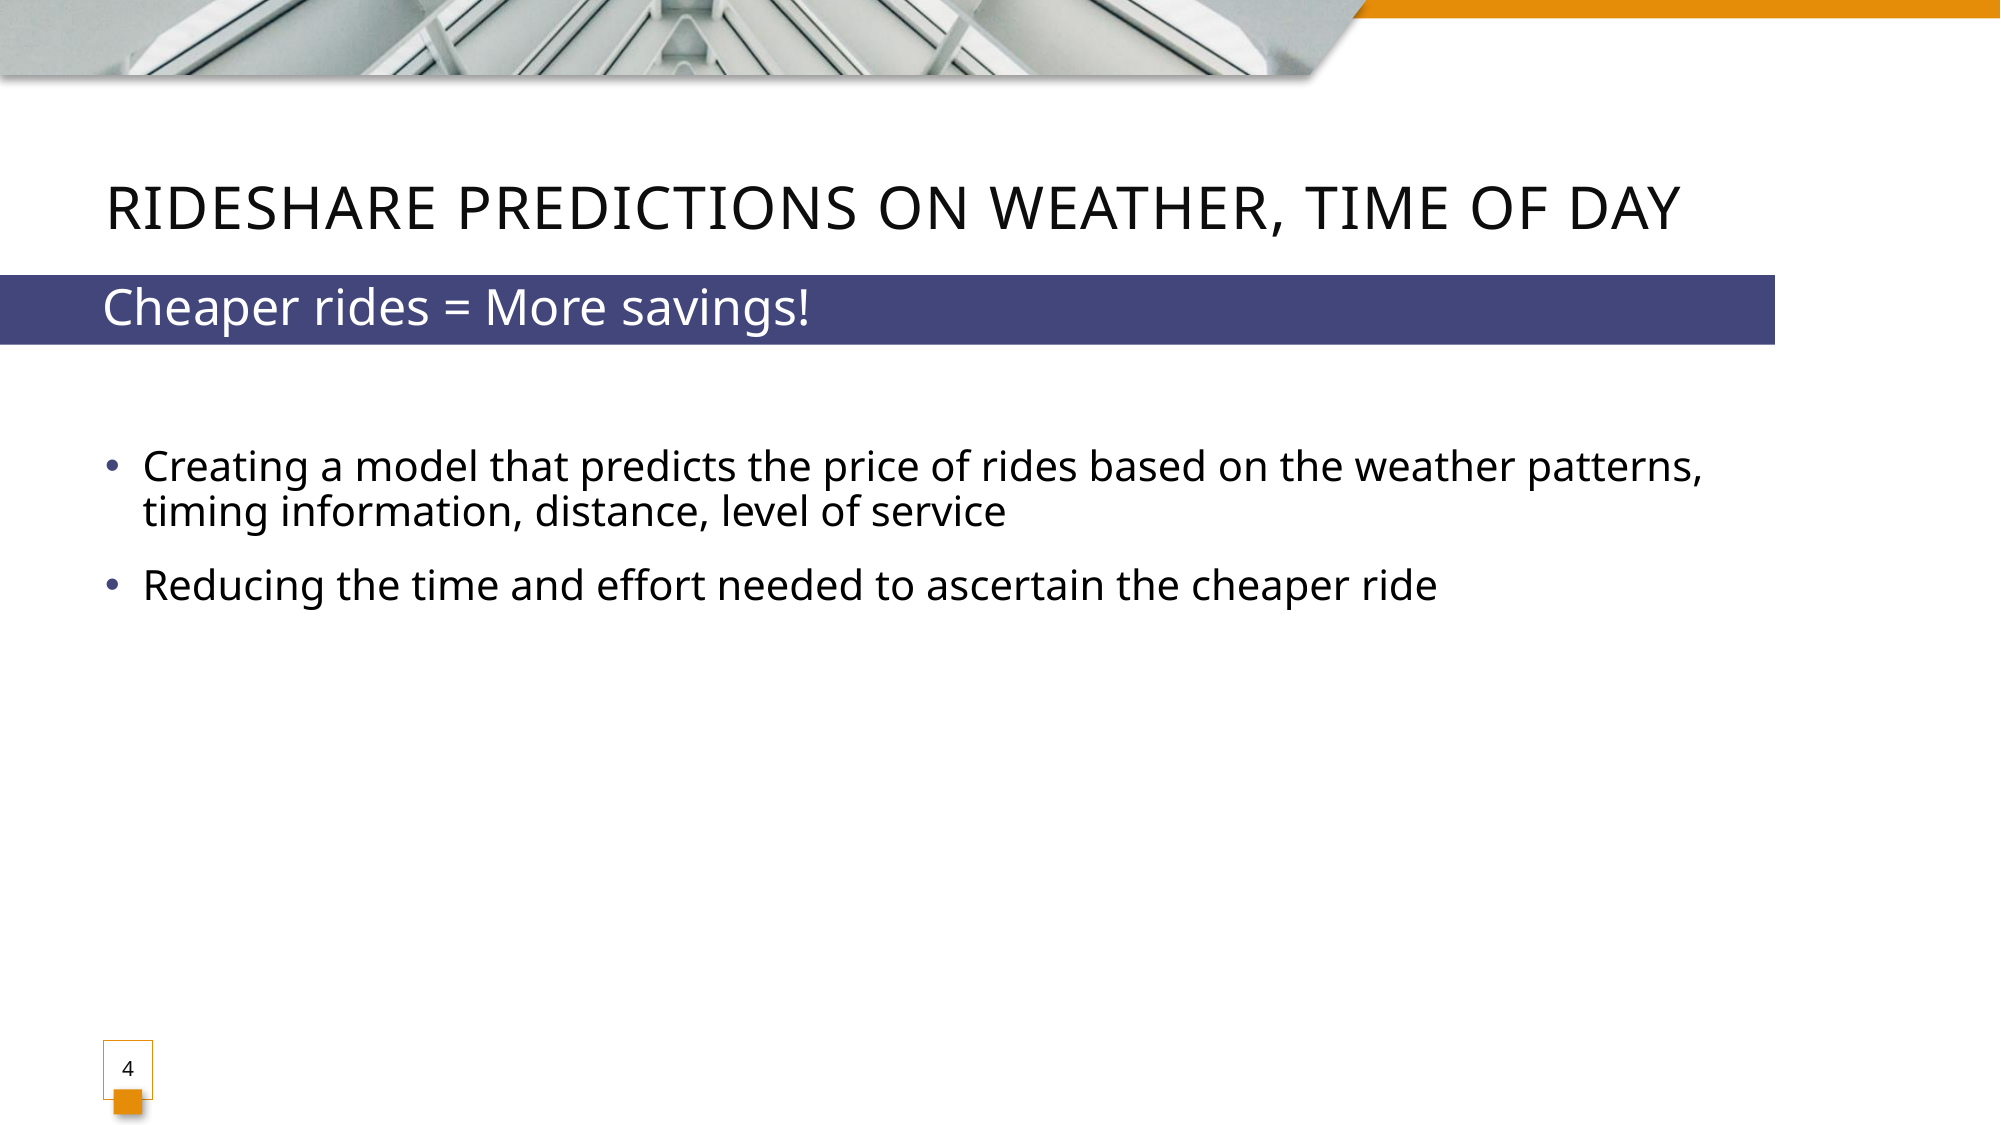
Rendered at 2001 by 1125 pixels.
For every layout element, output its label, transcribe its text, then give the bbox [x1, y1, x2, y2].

list Cheaper rides = More savings! [0, 275, 1775, 345]
slide_number 4 [103, 1040, 153, 1100]
list Creating a model that predicts the price of rides based on the weather patterns, timing information, distance, level of service Reducing the time and effort needed to ascertain the cheaper ride [90, 437, 1778, 1038]
picture [0, 0, 1367, 76]
text_box [113, 1089, 143, 1115]
title RIDESHARE PREDICTIONS ON weather, time of day [90, 162, 1863, 279]
